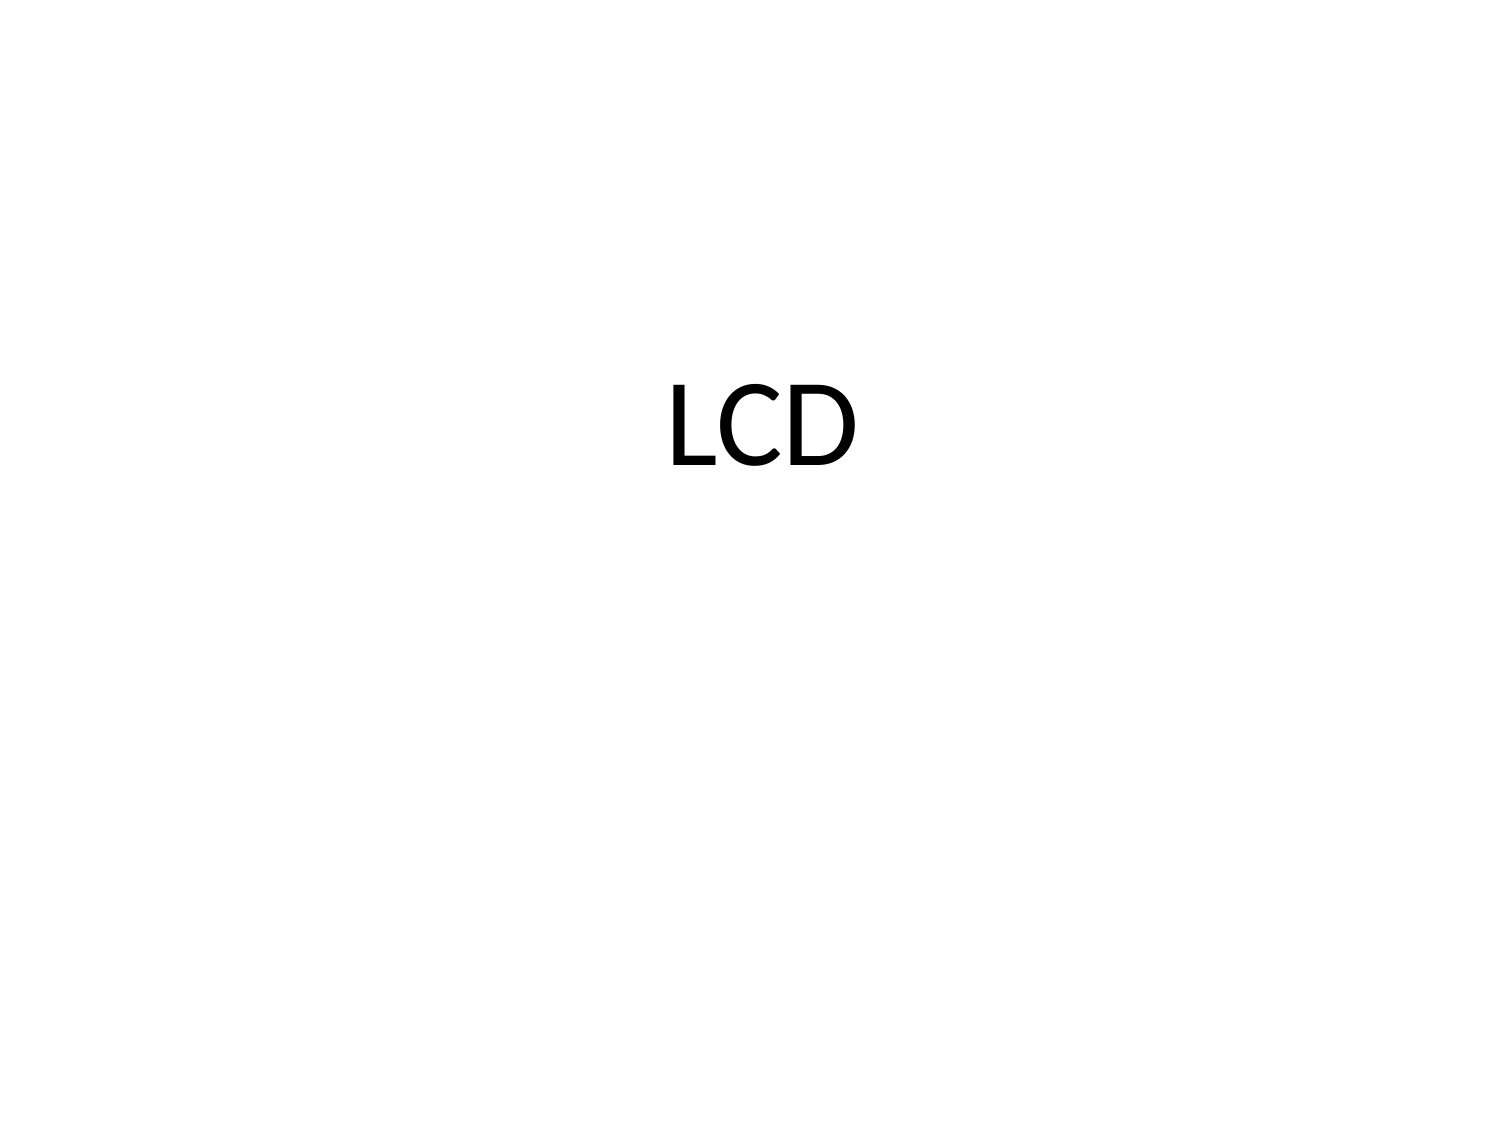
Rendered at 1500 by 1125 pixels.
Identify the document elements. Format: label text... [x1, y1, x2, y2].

list LCD [125, 350, 1400, 597]
title [102, 280, 1397, 749]
